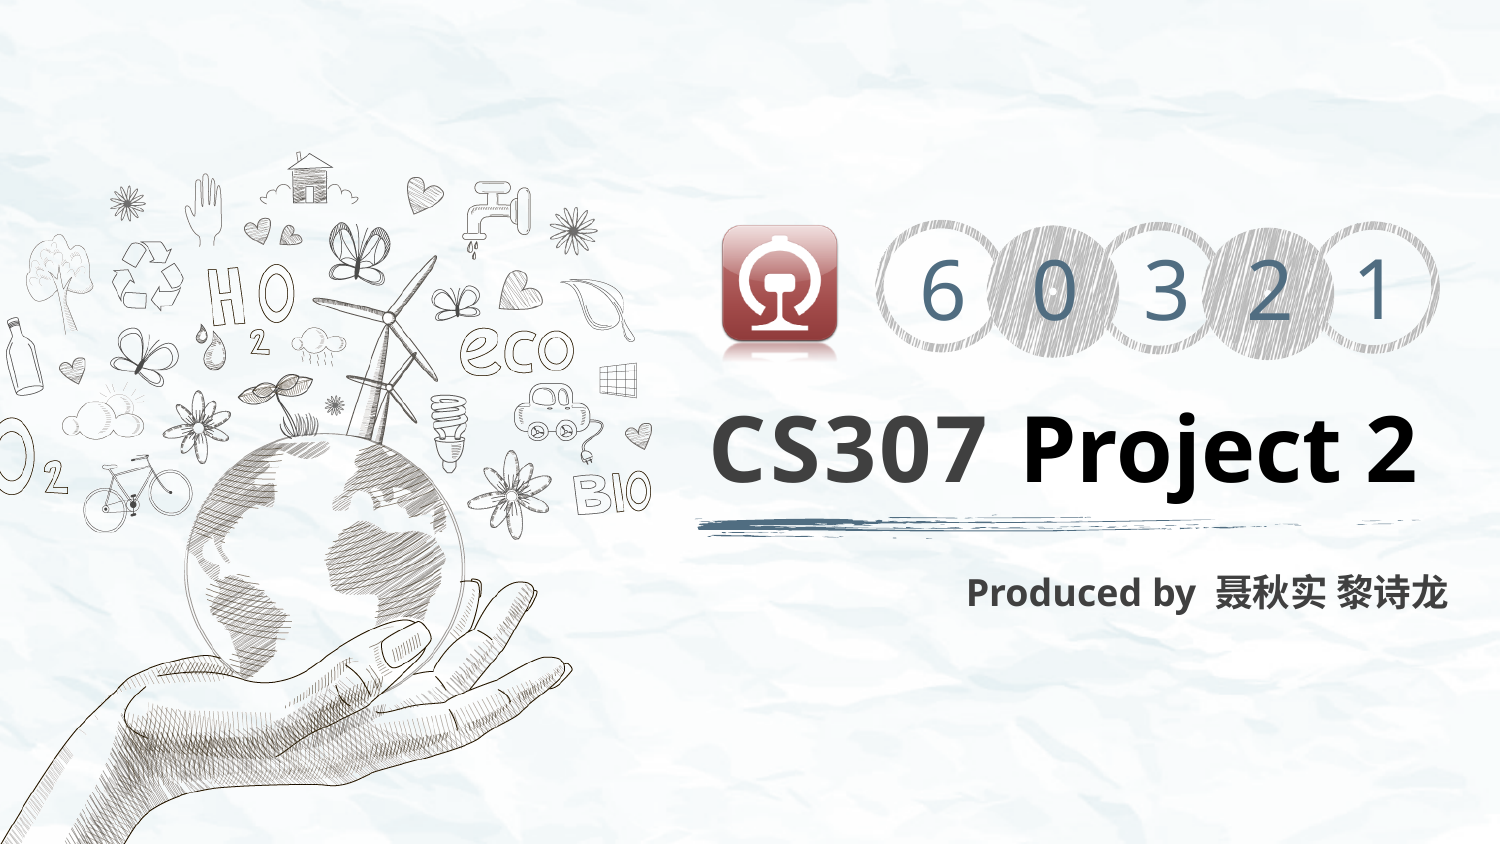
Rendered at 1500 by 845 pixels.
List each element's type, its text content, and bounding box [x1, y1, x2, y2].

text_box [897, 219, 1008, 353]
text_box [986, 224, 1088, 358]
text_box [1201, 227, 1306, 361]
picture [0, 143, 893, 844]
text_box CS307 Project 2 [694, 383, 1434, 508]
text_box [1092, 221, 1226, 355]
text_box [693, 514, 1421, 541]
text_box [1307, 220, 1441, 354]
text_box Produced by 聂秋实 黎诗龙 [929, 569, 1449, 615]
